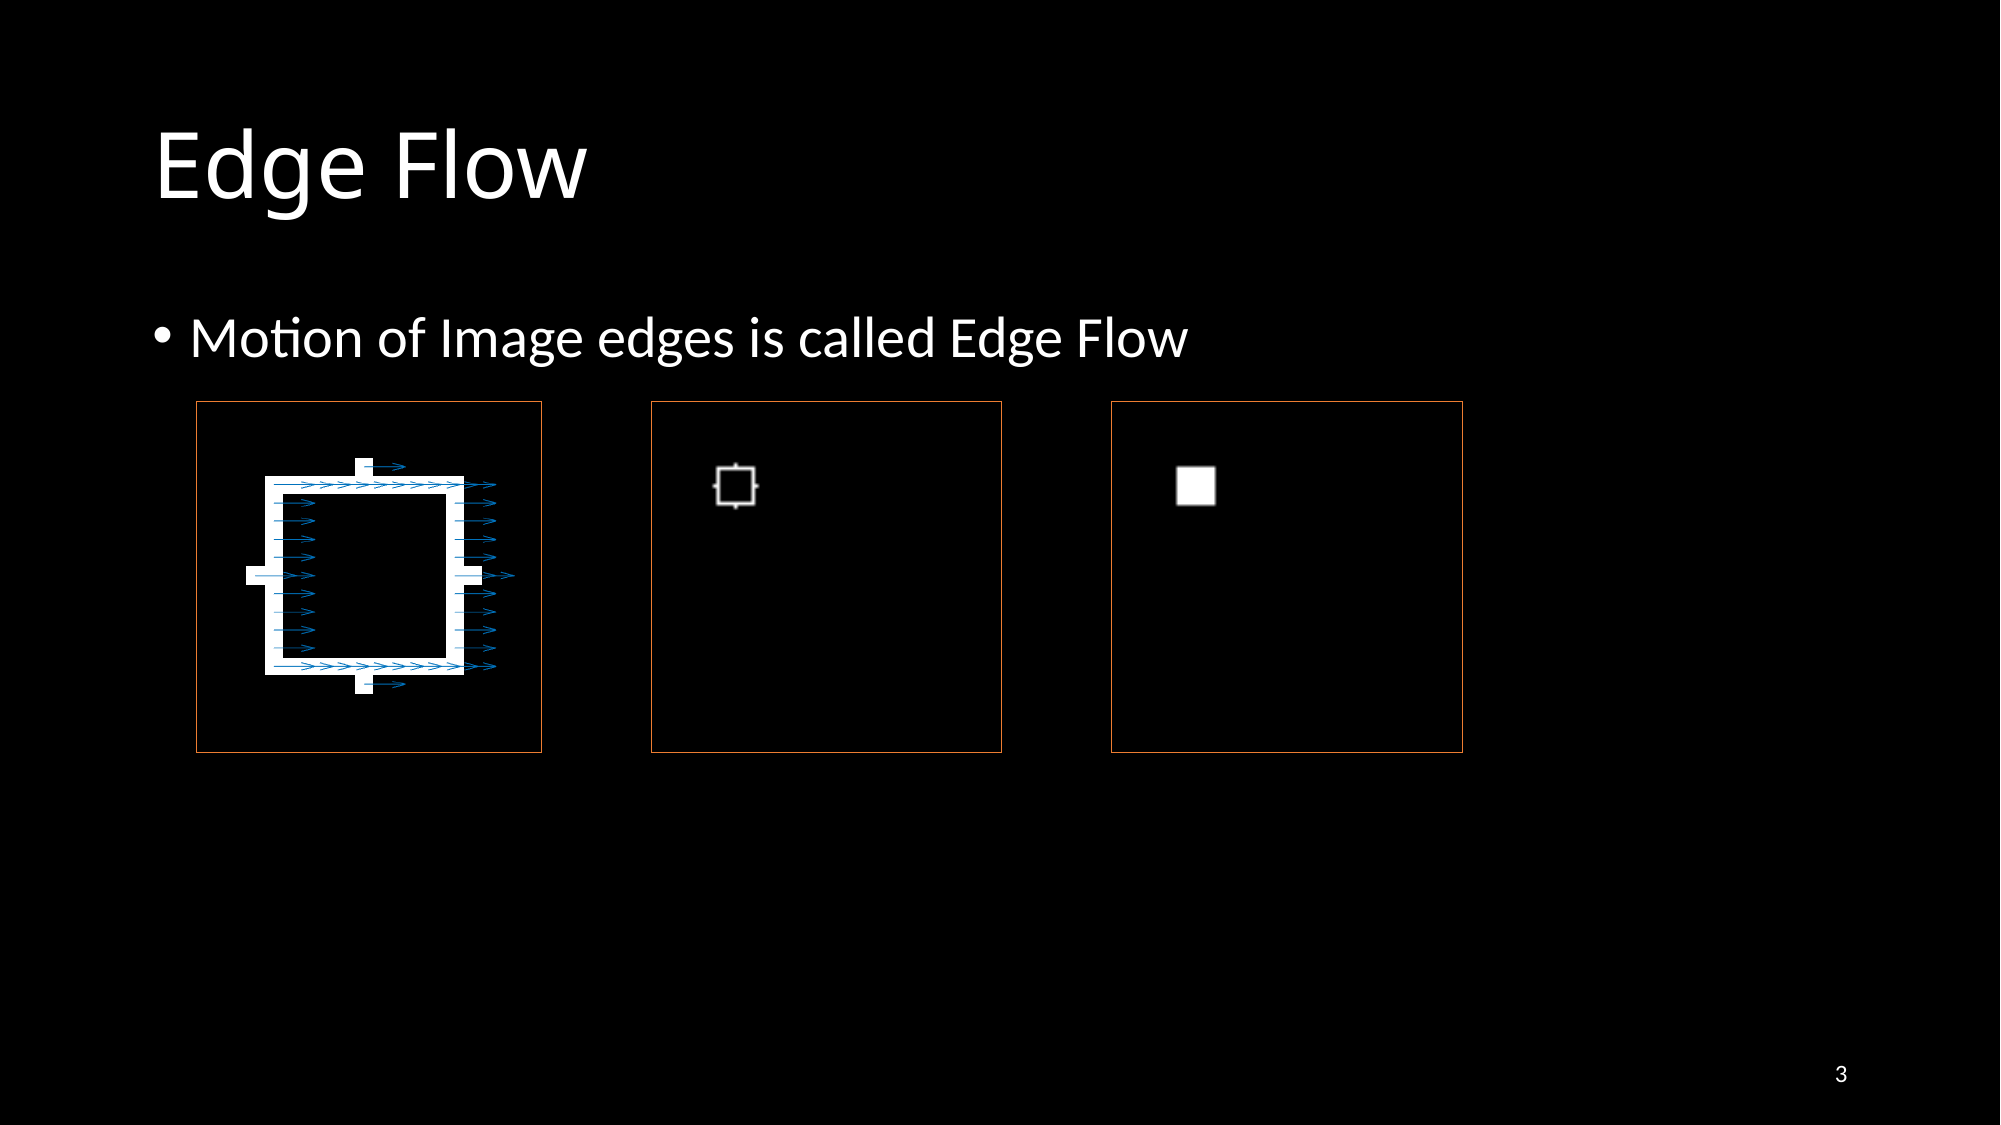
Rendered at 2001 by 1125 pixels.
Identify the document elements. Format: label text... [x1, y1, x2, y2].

picture [651, 401, 1002, 753]
list Motion of Image edges is called Edge Flow [137, 299, 1863, 1014]
picture [1111, 401, 1463, 753]
title Edge Flow [137, 59, 1863, 278]
slide_number 3 [1412, 1042, 1863, 1103]
picture [196, 401, 542, 753]
